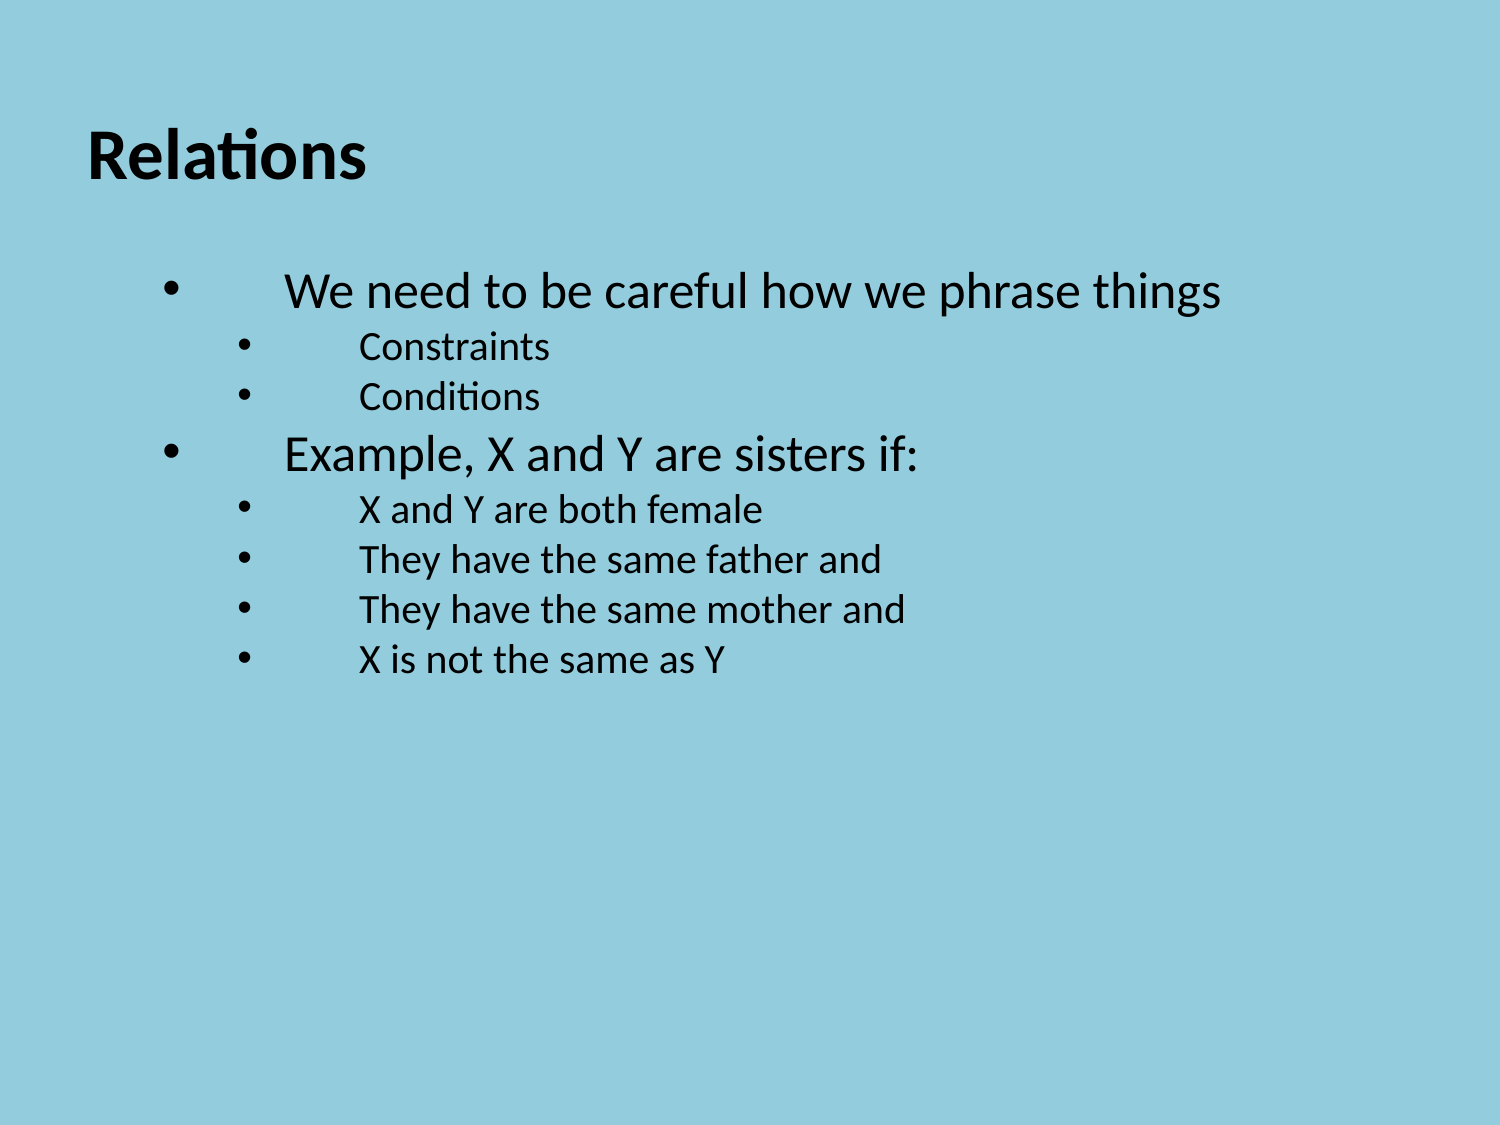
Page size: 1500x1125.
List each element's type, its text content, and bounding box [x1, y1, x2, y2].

text_box Relations We need to be careful how we phrase things Constraints Conditions Example, X and Y are sisters if: X and Y are both female They have the same father and They have the same mother and X is not the same as Y [0, 1, 1500, 688]
